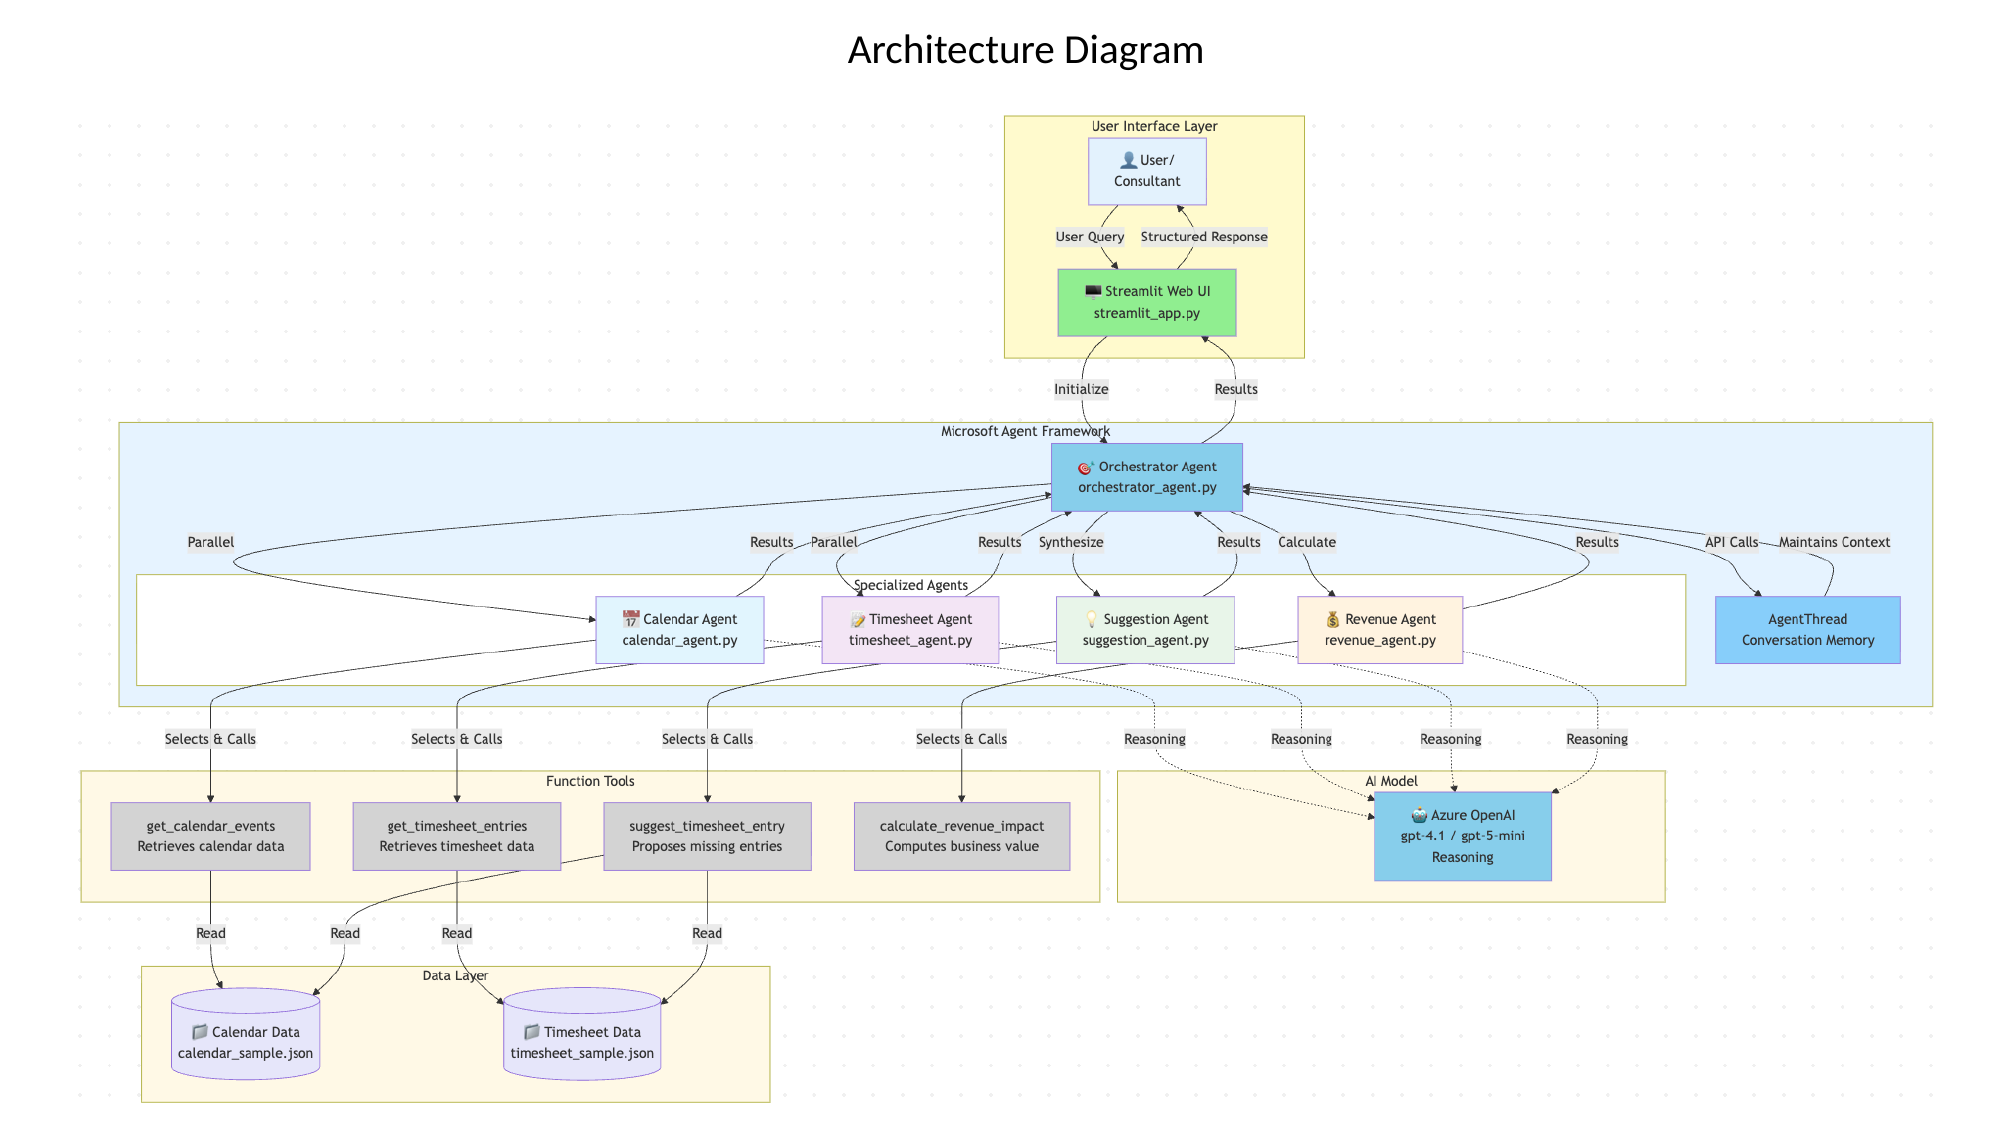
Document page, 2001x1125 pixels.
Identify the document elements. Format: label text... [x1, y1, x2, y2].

title Architecture Diagram [351, 14, 1702, 80]
picture [63, 102, 1937, 1111]
